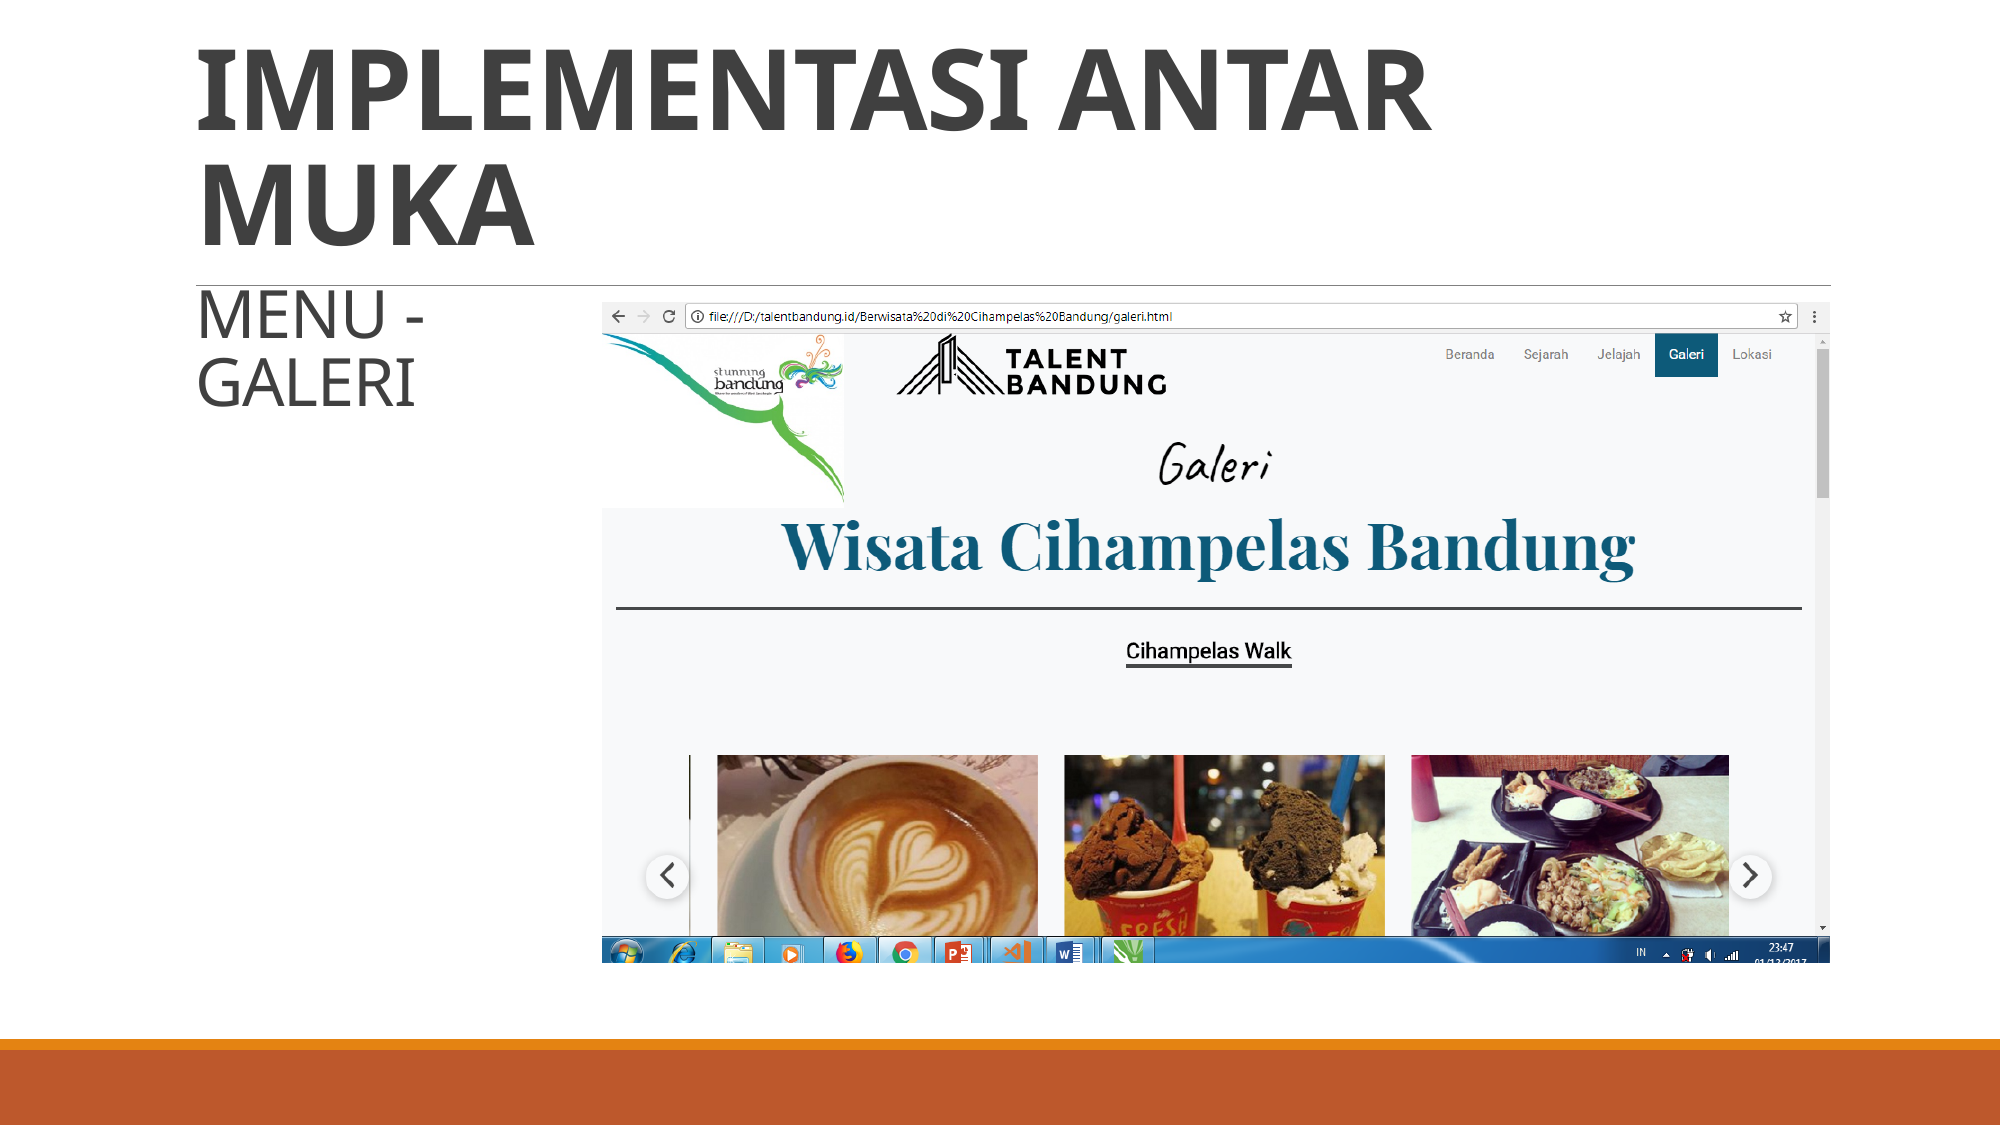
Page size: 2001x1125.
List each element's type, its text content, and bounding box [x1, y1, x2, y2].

title IMPLEMENTASI ANTAR MUKA [180, 28, 1582, 277]
picture [601, 302, 1831, 964]
text_box MENU - GALERI [180, 328, 598, 428]
